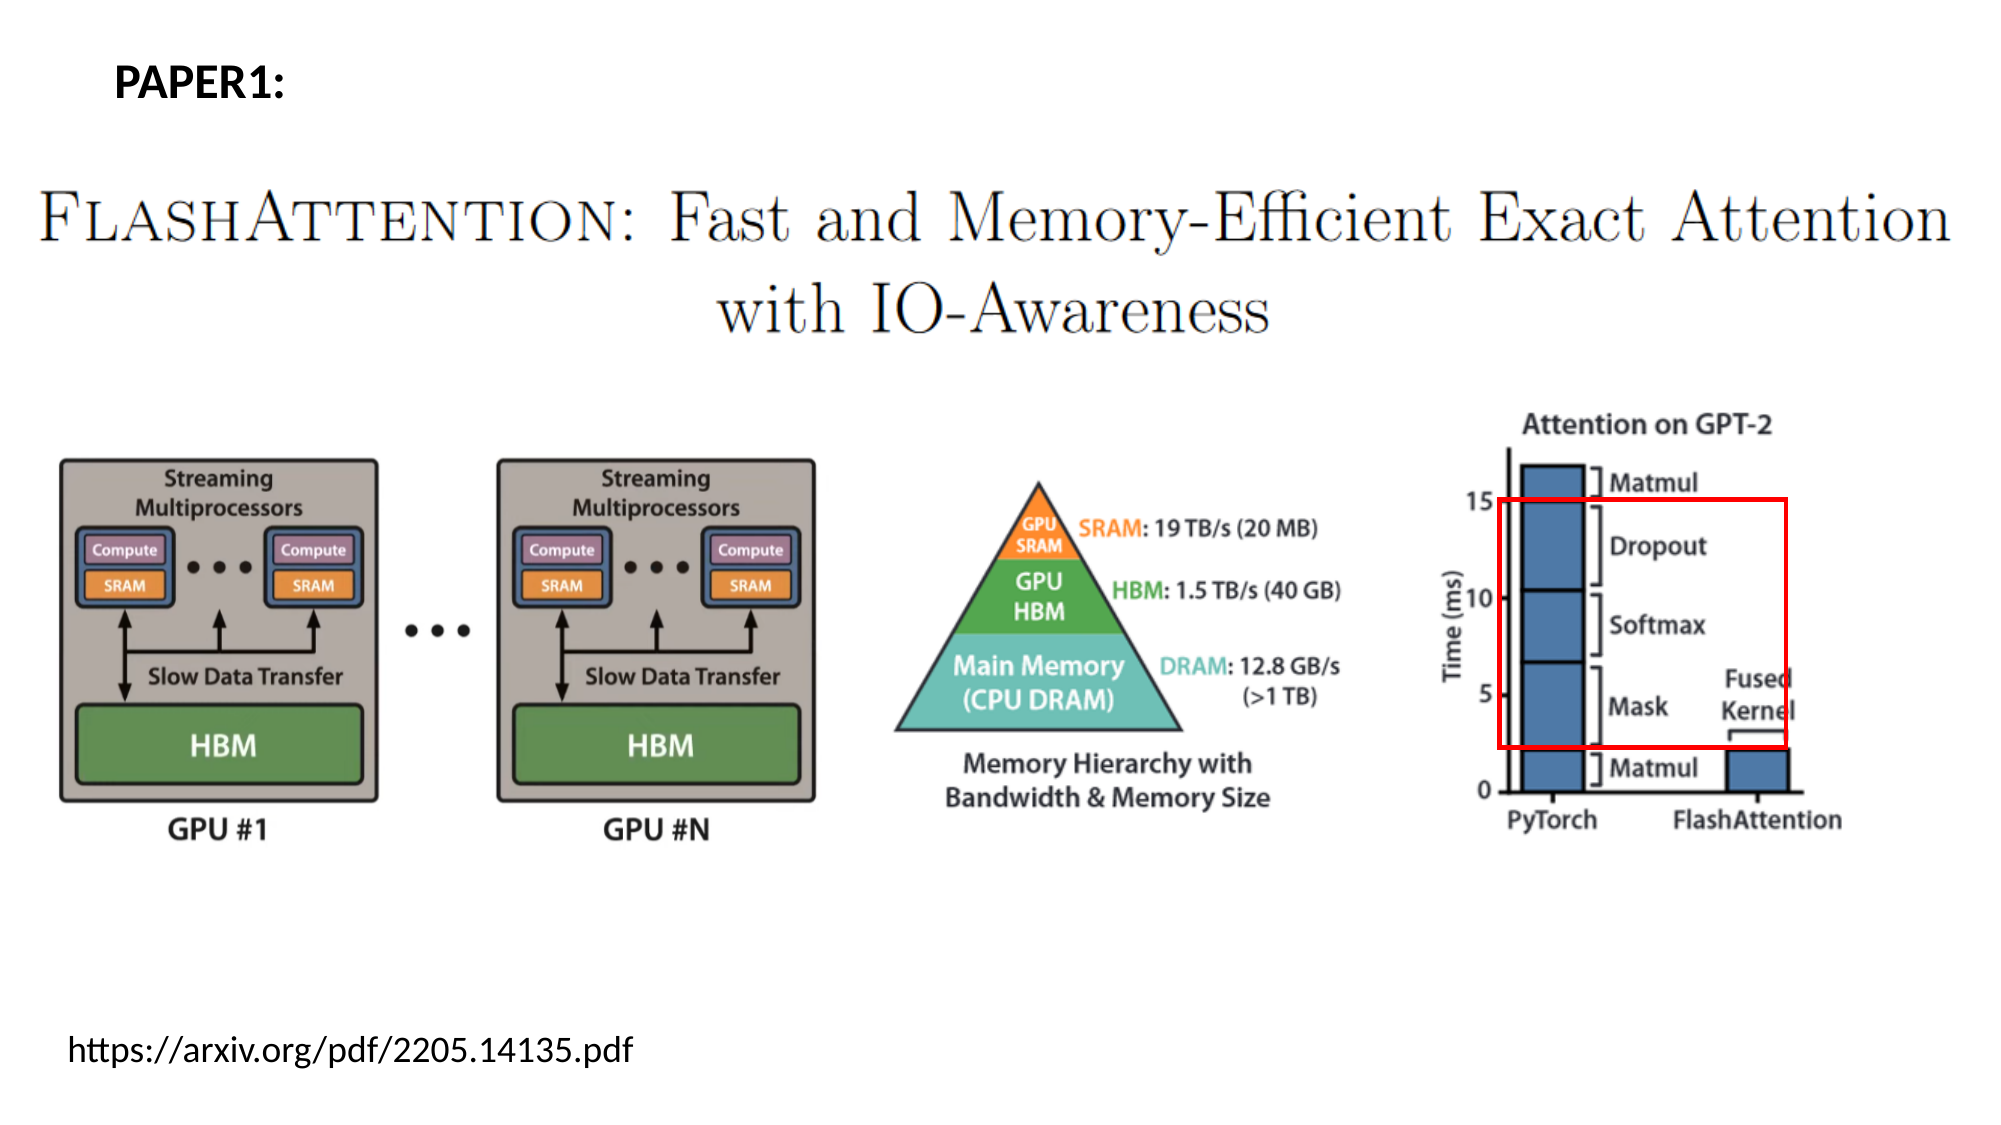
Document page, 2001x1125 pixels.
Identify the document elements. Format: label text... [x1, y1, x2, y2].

picture [34, 403, 861, 855]
picture [1432, 373, 1948, 855]
text_box https://arxiv.org/pdf/2205.14135.pdf [52, 1017, 667, 1084]
text_box PAPER1: [99, 40, 767, 103]
picture [864, 392, 1349, 855]
picture [0, 103, 1998, 372]
